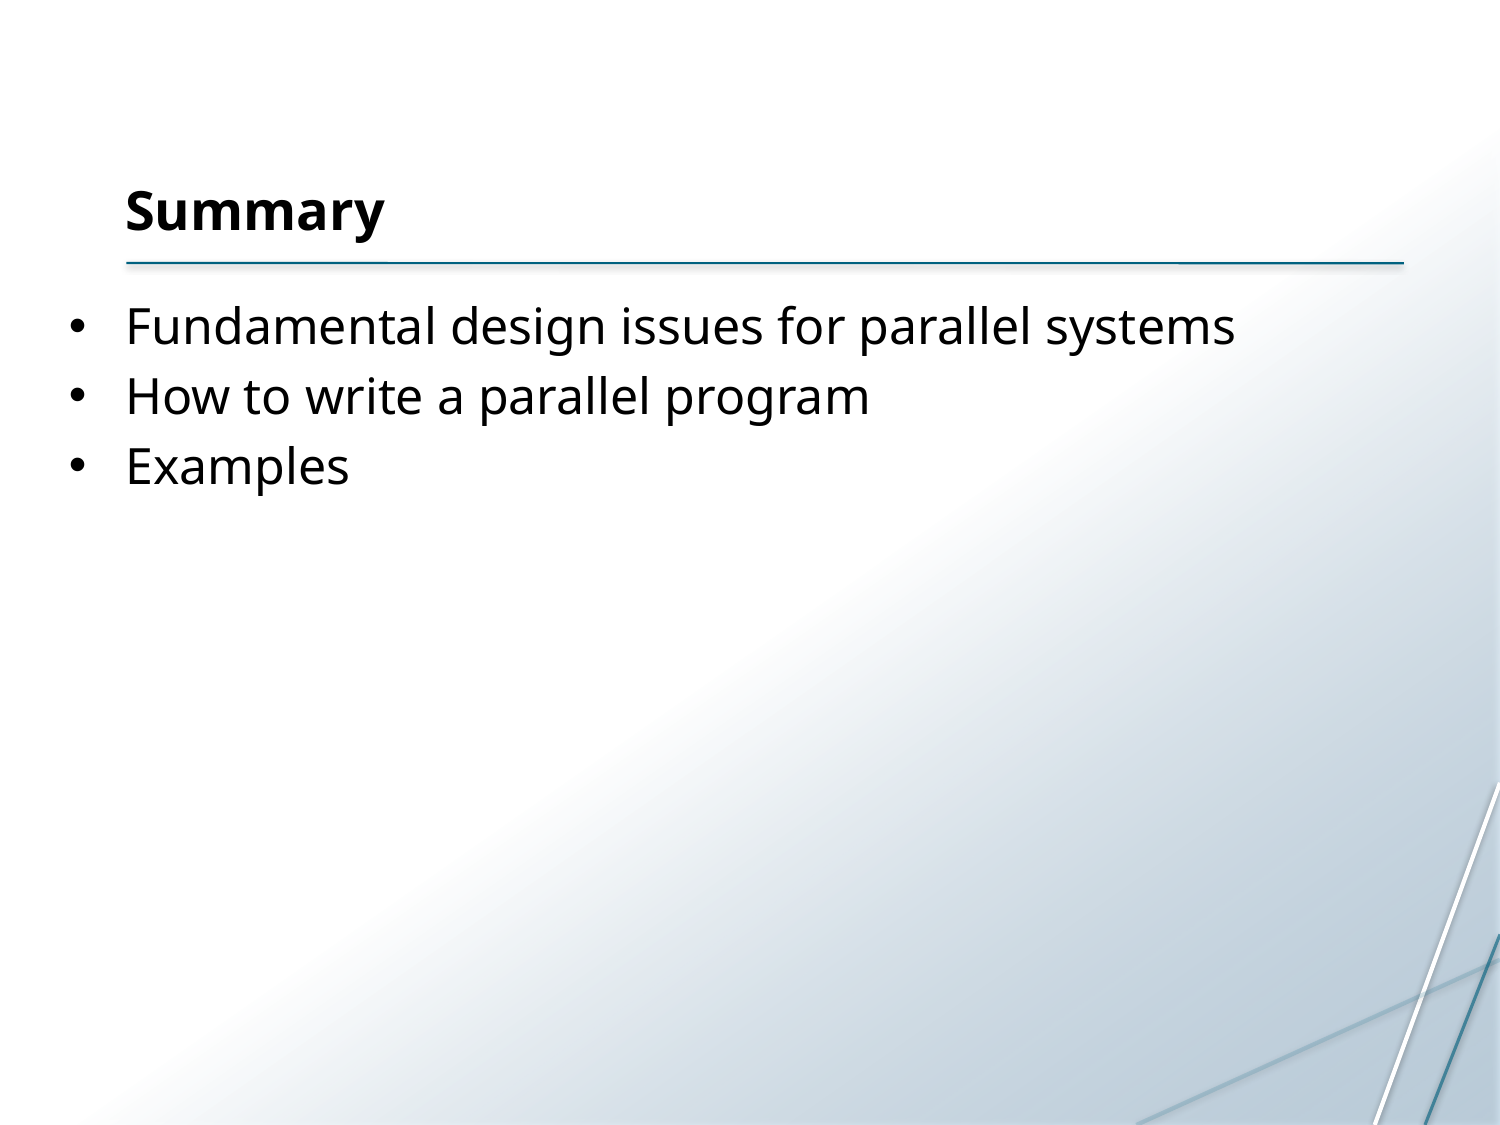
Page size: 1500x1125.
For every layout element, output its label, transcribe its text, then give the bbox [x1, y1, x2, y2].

list Fundamental design issues for parallel systems How to write a parallel program Examples [54, 287, 1404, 1005]
title Summary [109, 49, 1403, 249]
